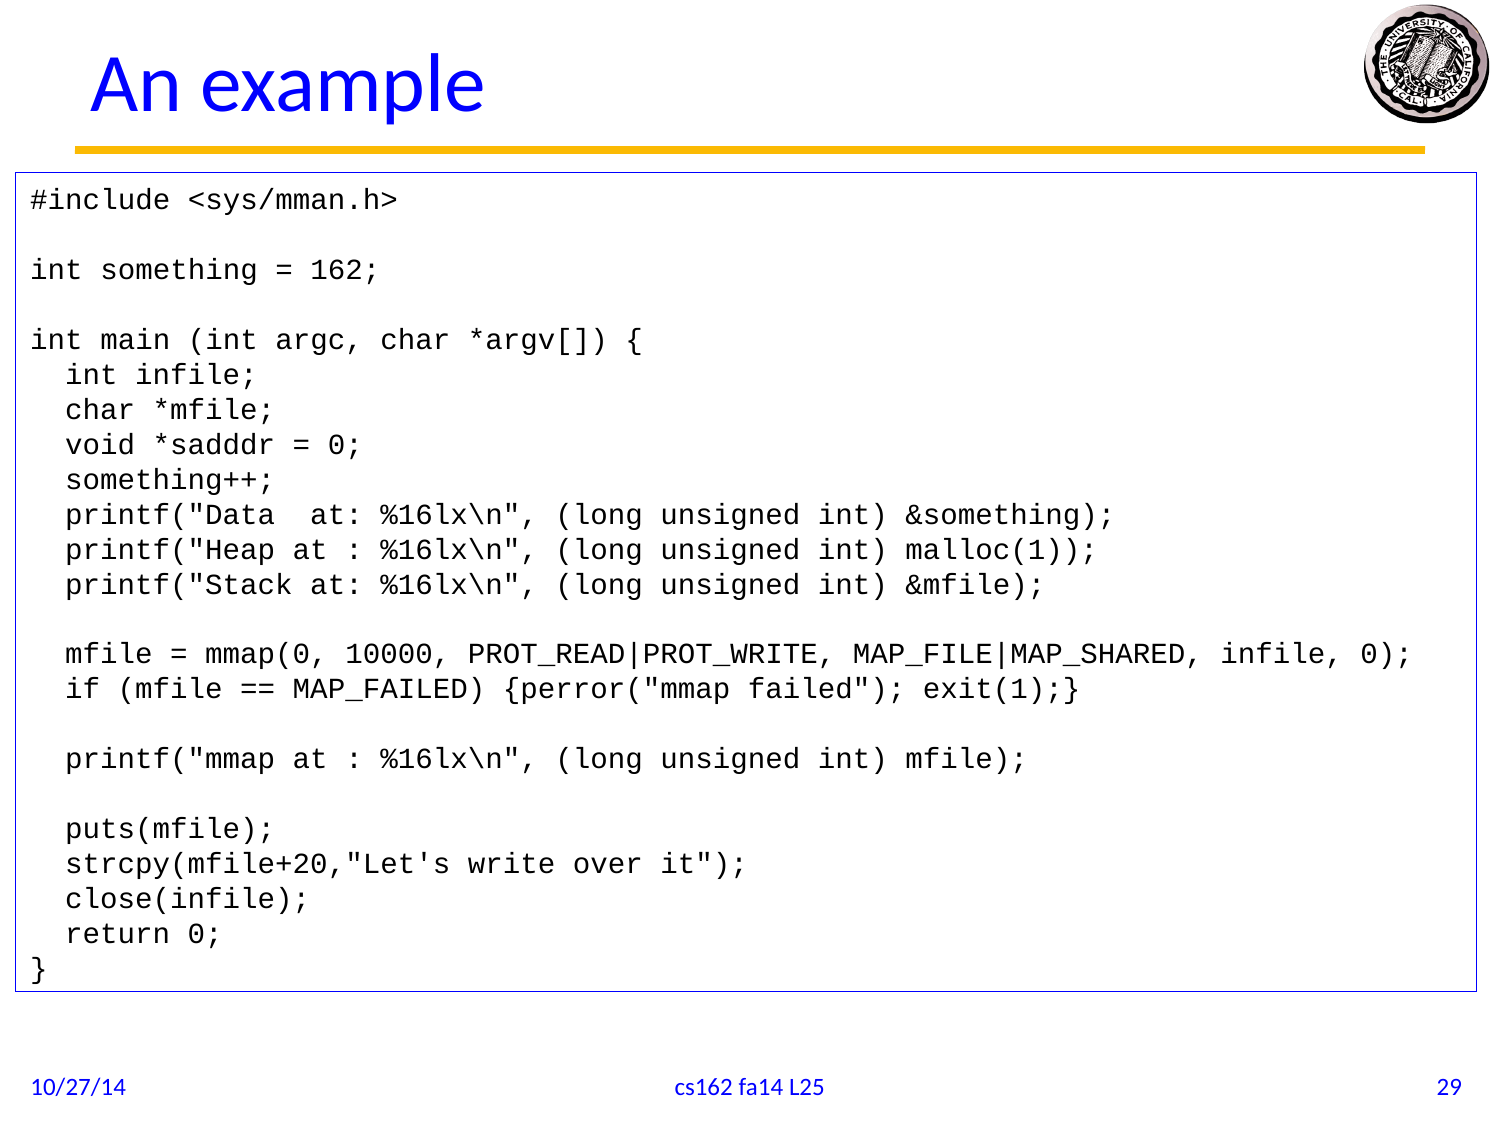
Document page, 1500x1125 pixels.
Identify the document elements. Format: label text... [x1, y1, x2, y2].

slide_number 29 [1127, 1055, 1478, 1115]
footer cs162 fa14 L25 [512, 1055, 988, 1115]
text_box #include <sys/mman.h> int something = 162; int main (int argc, char *argv[]) { int infile; char *mfile; void *sadddr = 0; something++; printf("Data at: %16lx\n", (long unsigned int) &something); printf("Heap at : %16lx\n", (long unsigned int) malloc(1)); printf("Stack at: %16lx\n", (long unsigned int) &mfile); mfile = mmap(0, 10000, PROT_READ|PROT_WRITE, MAP_FILE|MAP_SHARED, infile, 0); if (mfile == MAP_FAILED) {perror("mmap failed"); exit(1);} printf("mmap at : %16lx\n", (long unsigned int) mfile); puts(mfile); strcpy(mfile+20,"Let's write over it"); close(infile); return 0; } [15, 172, 1477, 992]
picture [1350, 0, 1500, 127]
title An example [75, 6, 1425, 150]
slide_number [15, 1055, 366, 1115]
